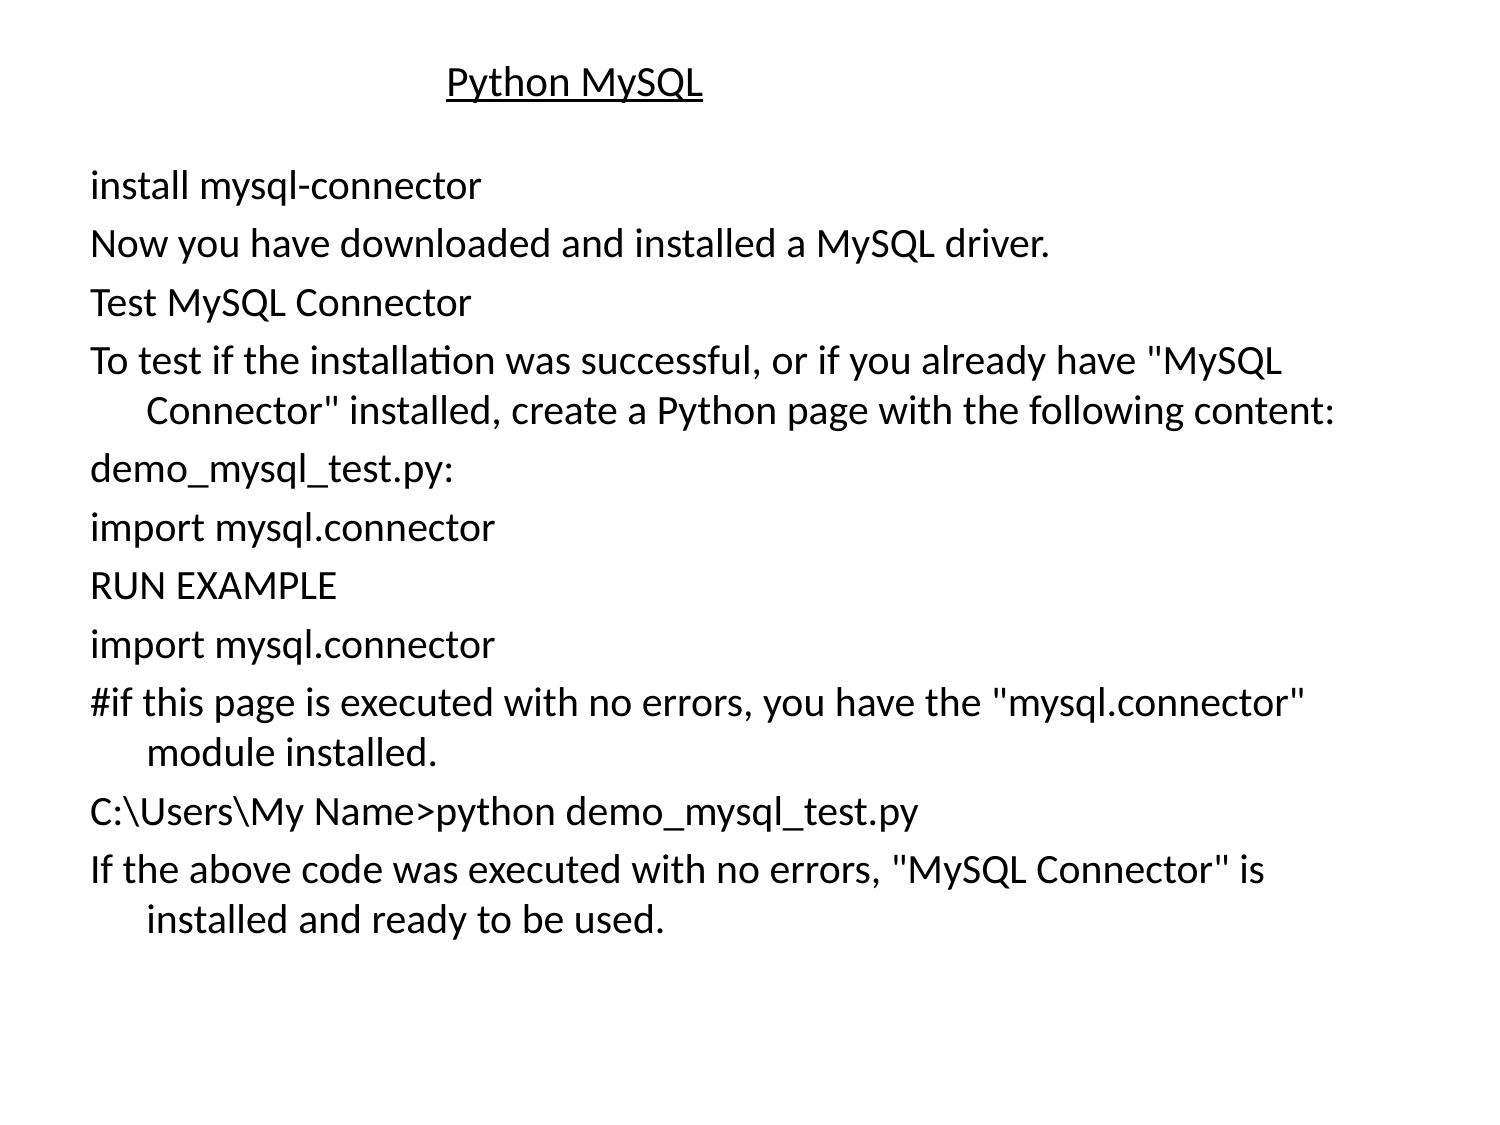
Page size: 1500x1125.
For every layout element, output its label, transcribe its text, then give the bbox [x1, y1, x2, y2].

title Python MySQL [75, 45, 1075, 113]
list install mysql-connector Now you have downloaded and installed a MySQL driver. Test MySQL Connector To test if the installation was successful, or if you already have "MySQL Connector" installed, create a Python page with the following content: demo_mysql_test.py: import mysql.connector RUN EXAMPLE import mysql.connector #if this page is executed with no errors, you have the "mysql.connector" module installed. C:\Users\My Name>python demo_mysql_test.py If the above code was executed with no errors, "MySQL Connector" is installed and ready to be used. [75, 149, 1425, 1088]
